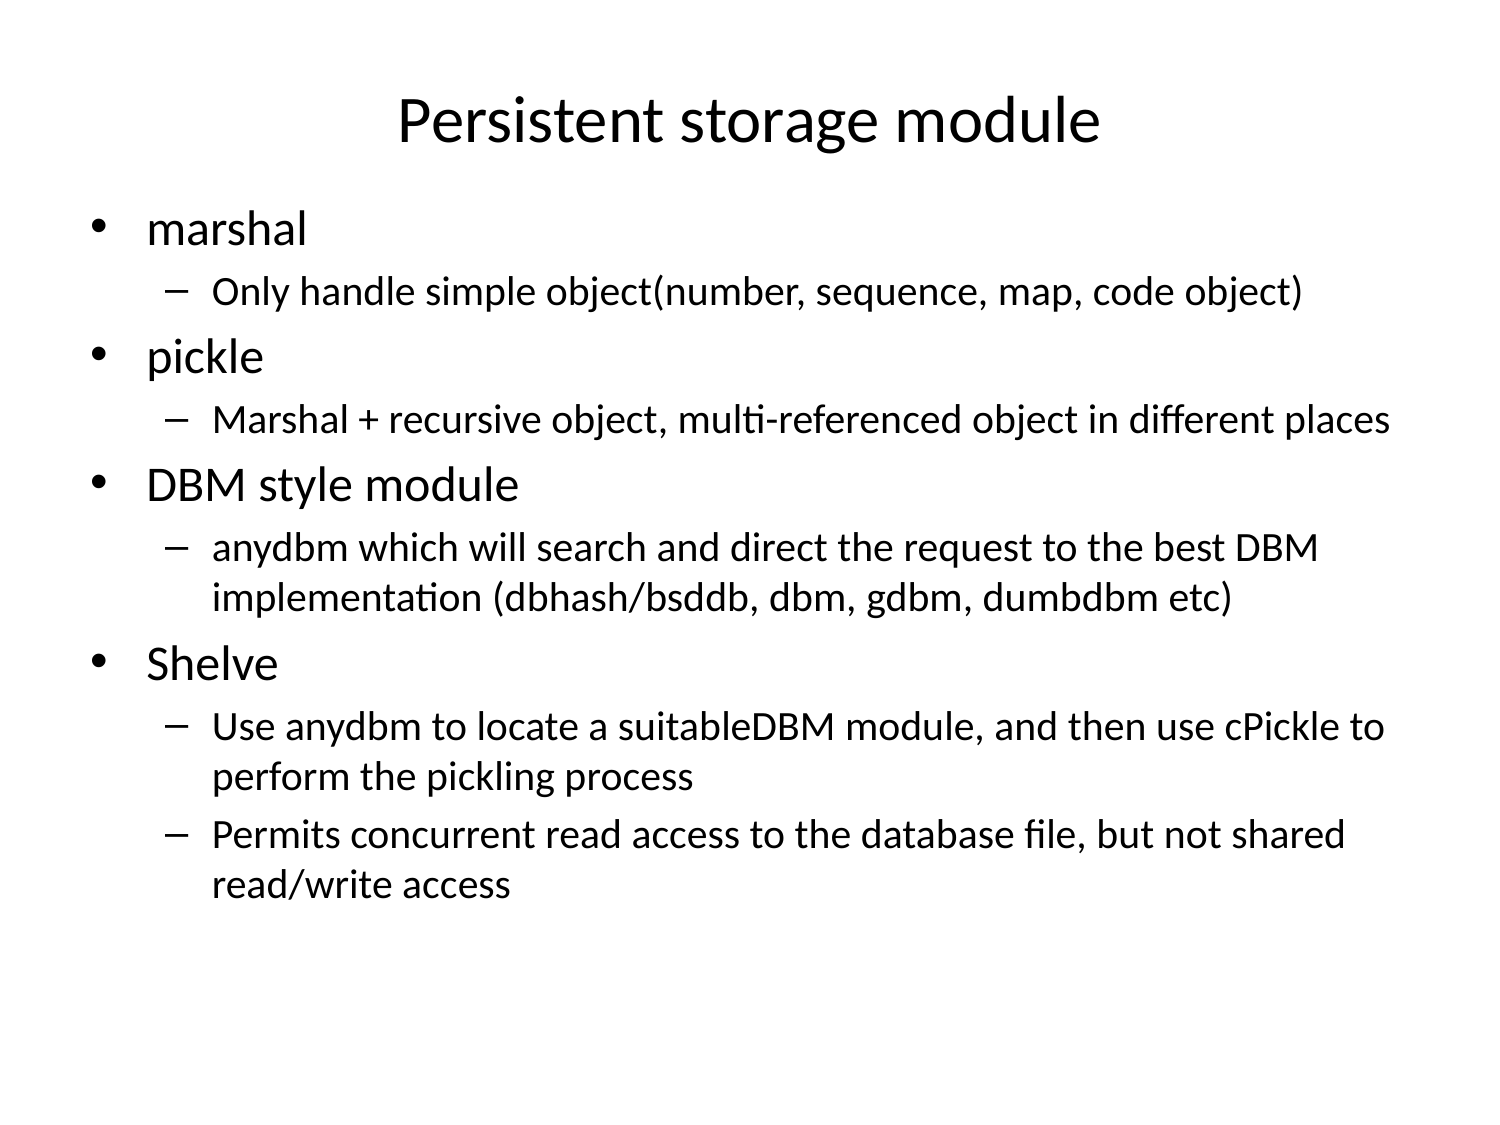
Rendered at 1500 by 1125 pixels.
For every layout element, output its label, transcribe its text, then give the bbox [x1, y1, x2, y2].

list marshal Only handle simple object(number, sequence, map, code object) pickle Marshal + recursive object, multi-referenced object in different places DBM style module anydbm which will search and direct the request to the best DBM implementation (dbhash/bsddb, dbm, gdbm, dumbdbm etc) Shelve Use anydbm to locate a suitableDBM module, and then use cPickle to perform the pickling process Permits concurrent read access to the database file, but not shared read/write access [75, 187, 1425, 1100]
title Persistent storage module [75, 45, 1425, 187]
